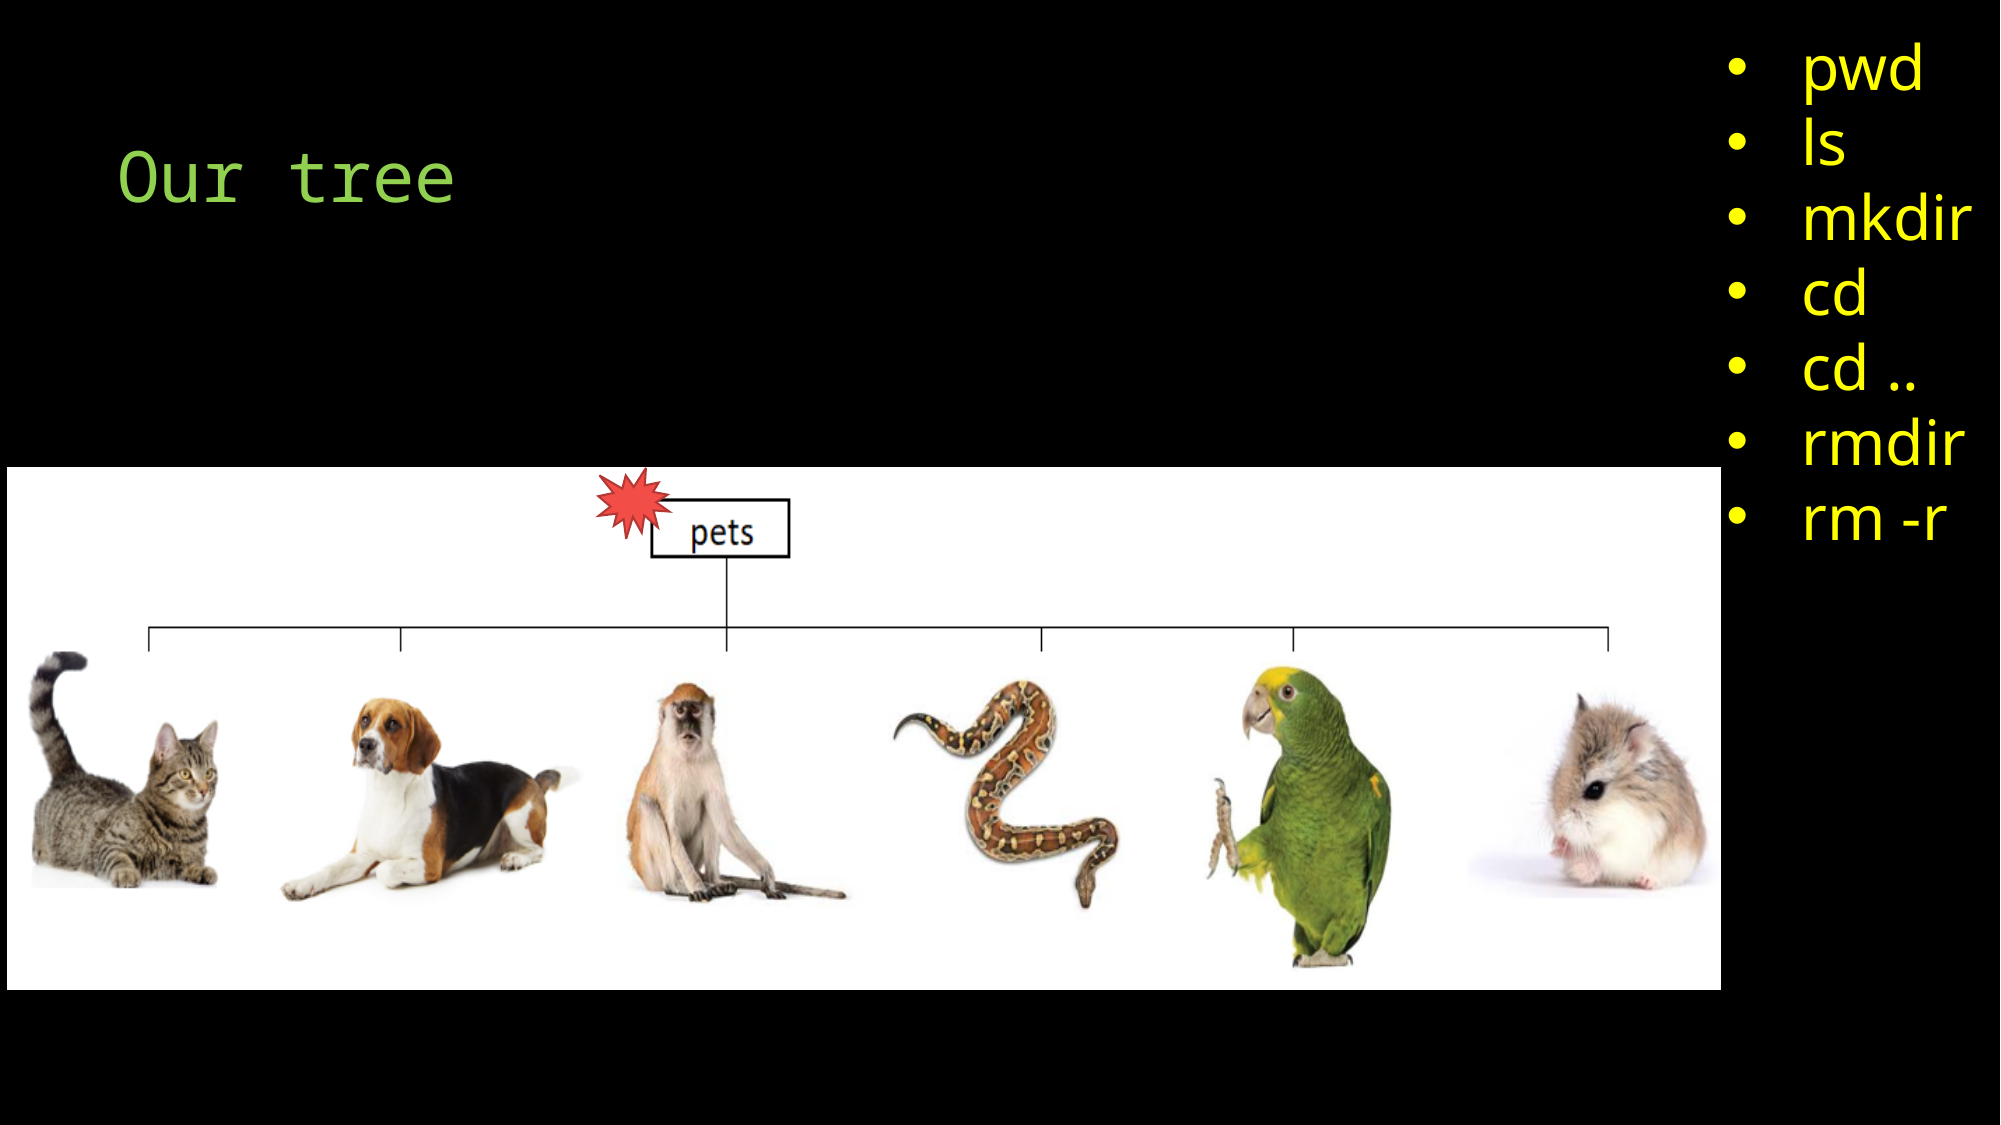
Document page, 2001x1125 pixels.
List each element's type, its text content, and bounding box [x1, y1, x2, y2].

picture [7, 467, 1721, 990]
title Our tree [102, 38, 1603, 226]
text_box pwd ls mkdir cd cd .. rmdir rm -r [1711, 20, 1989, 560]
